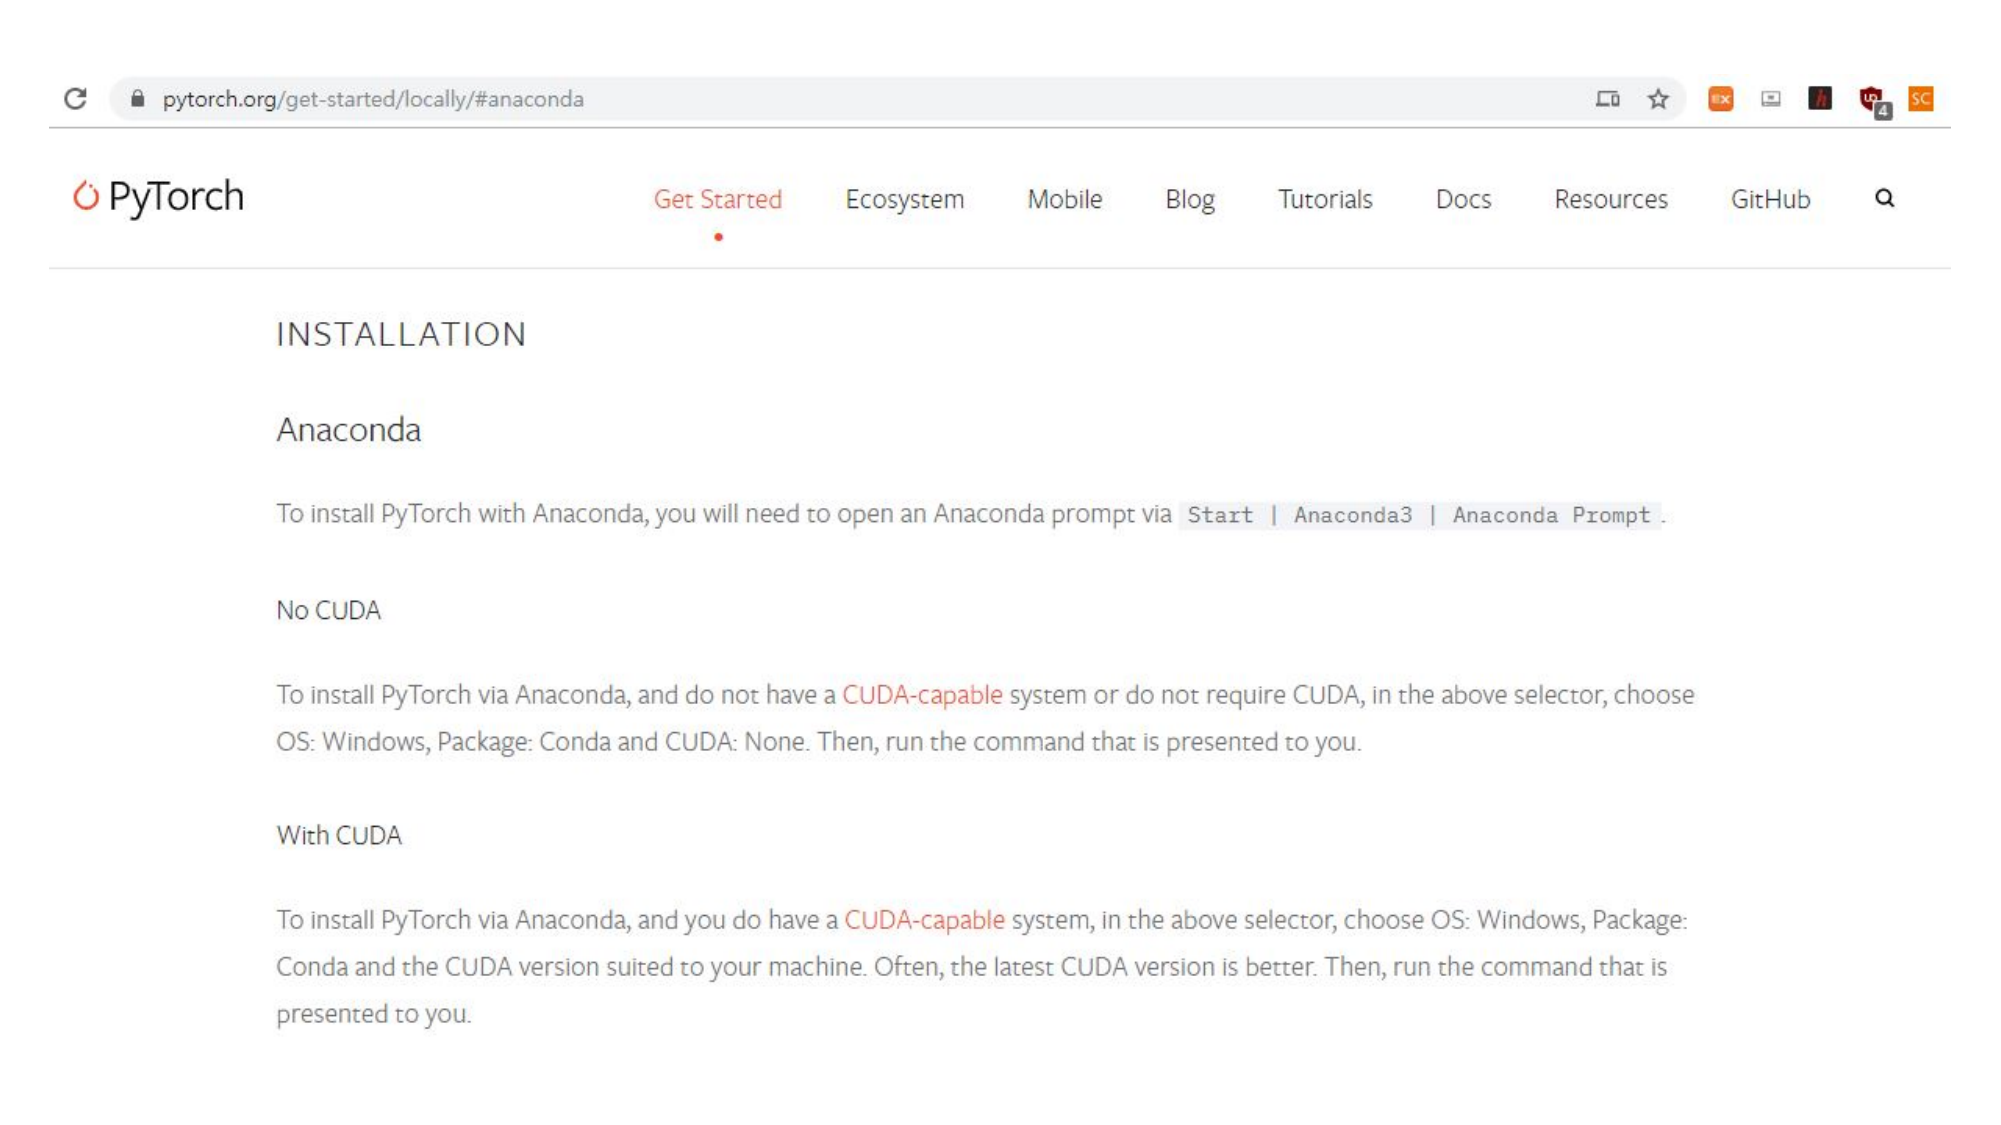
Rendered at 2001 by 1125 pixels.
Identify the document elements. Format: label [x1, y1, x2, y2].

picture [49, 74, 1951, 1051]
